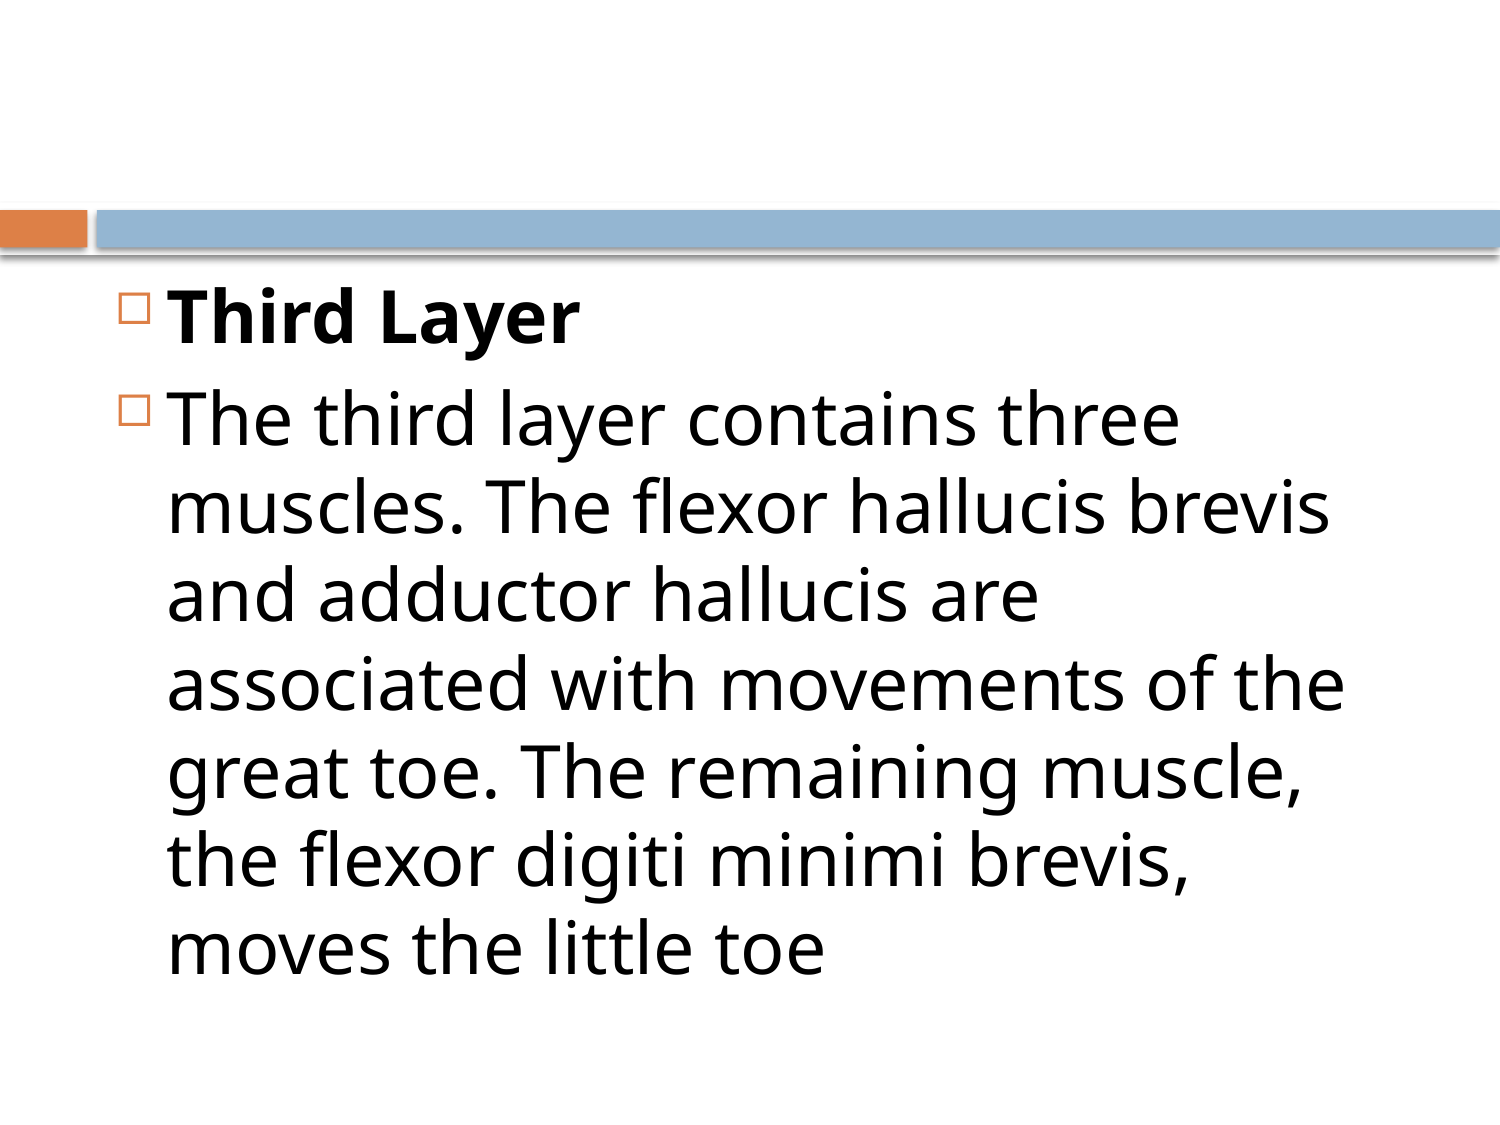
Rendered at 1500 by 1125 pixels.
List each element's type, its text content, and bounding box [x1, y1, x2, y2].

list Third Layer The third layer contains three muscles. The flexor hallucis brevis and adductor hallucis are associated with movements of the great toe. The remaining muscle, the flexor digiti minimi brevis, moves the little toe [100, 262, 1438, 1000]
